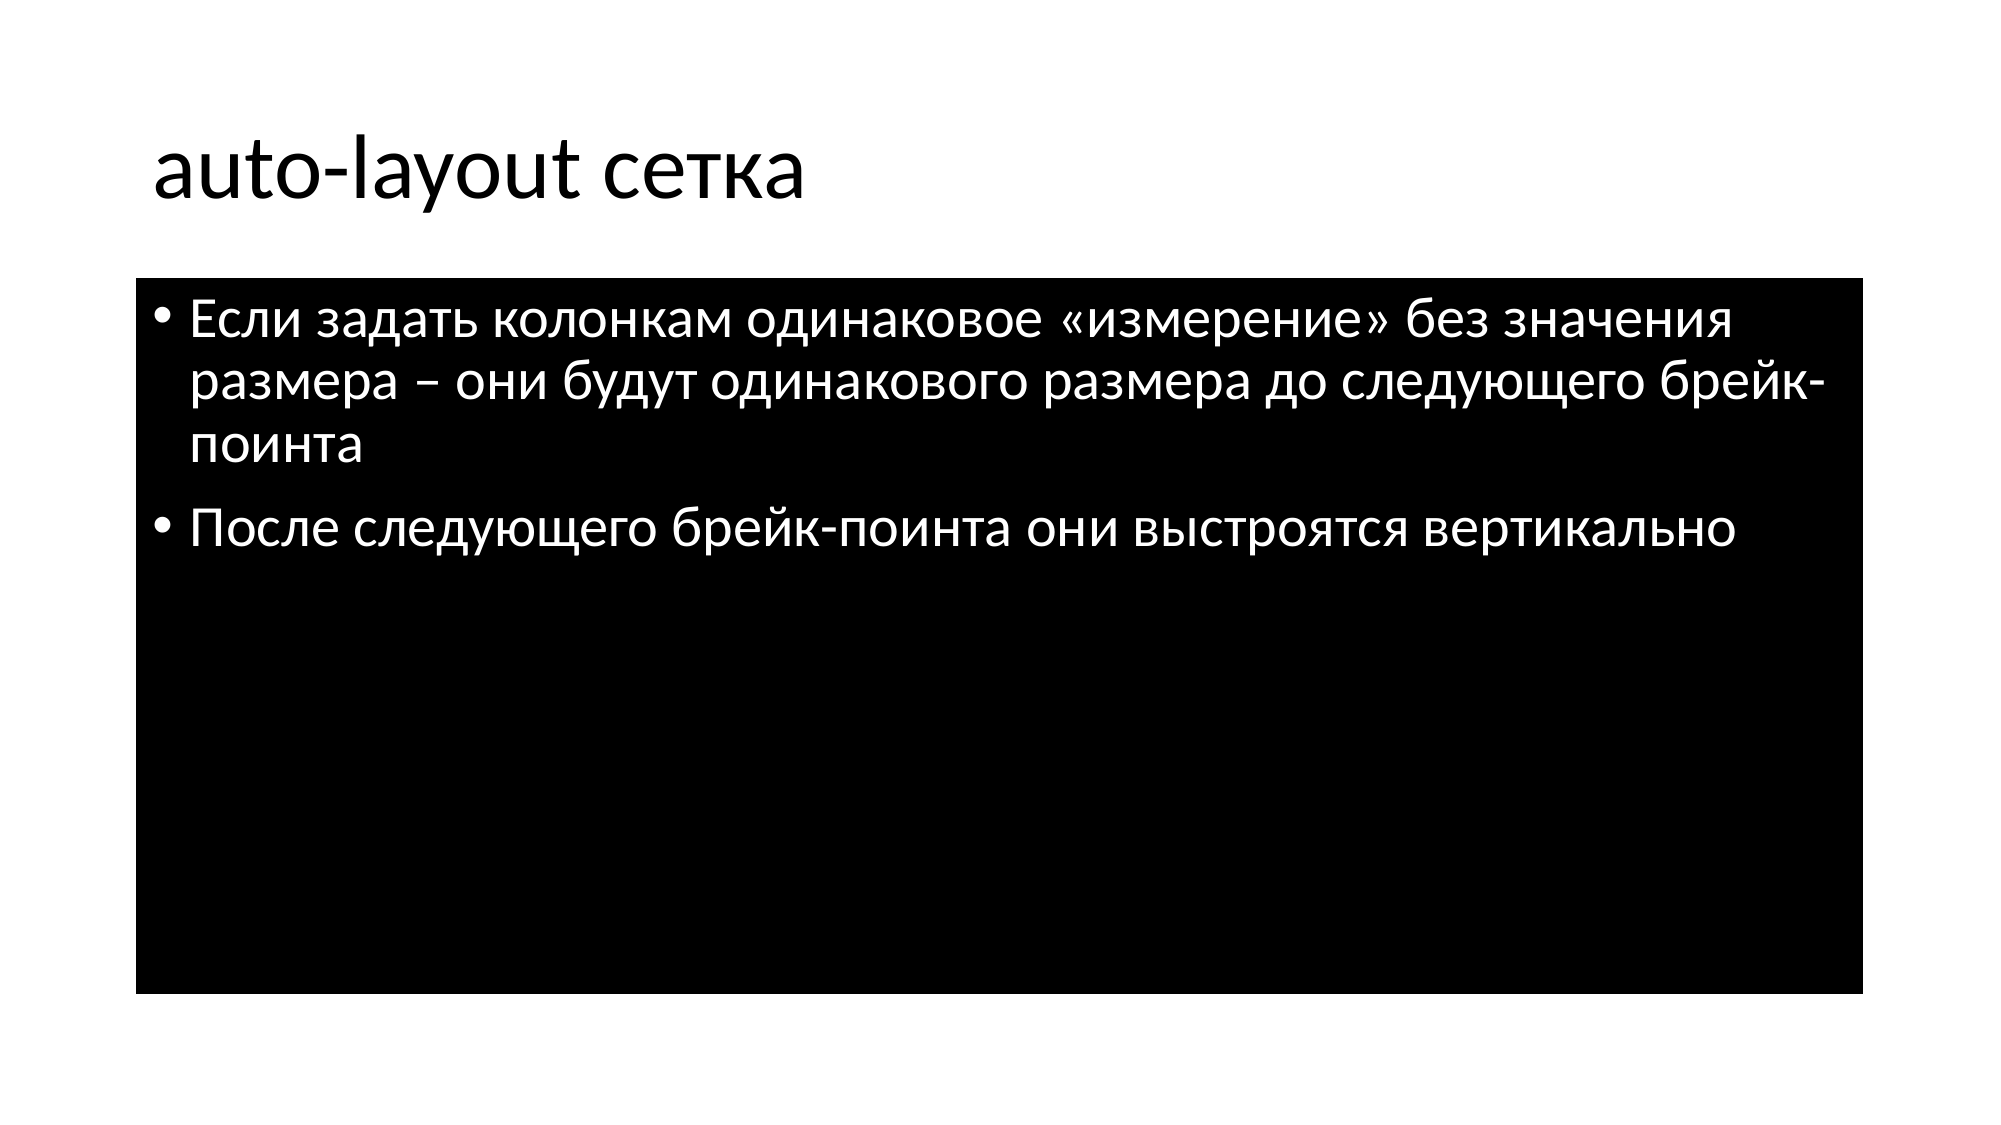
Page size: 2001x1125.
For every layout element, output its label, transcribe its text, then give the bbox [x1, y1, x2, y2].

title auto-layout сетка [137, 59, 1863, 278]
list Если задать колонкам одинаковое «измерение» без значения размера – они будут одинакового размера до следующего брейк- поинта После следующего брейк-поинта они выстроятся вертикально [137, 279, 1863, 993]
